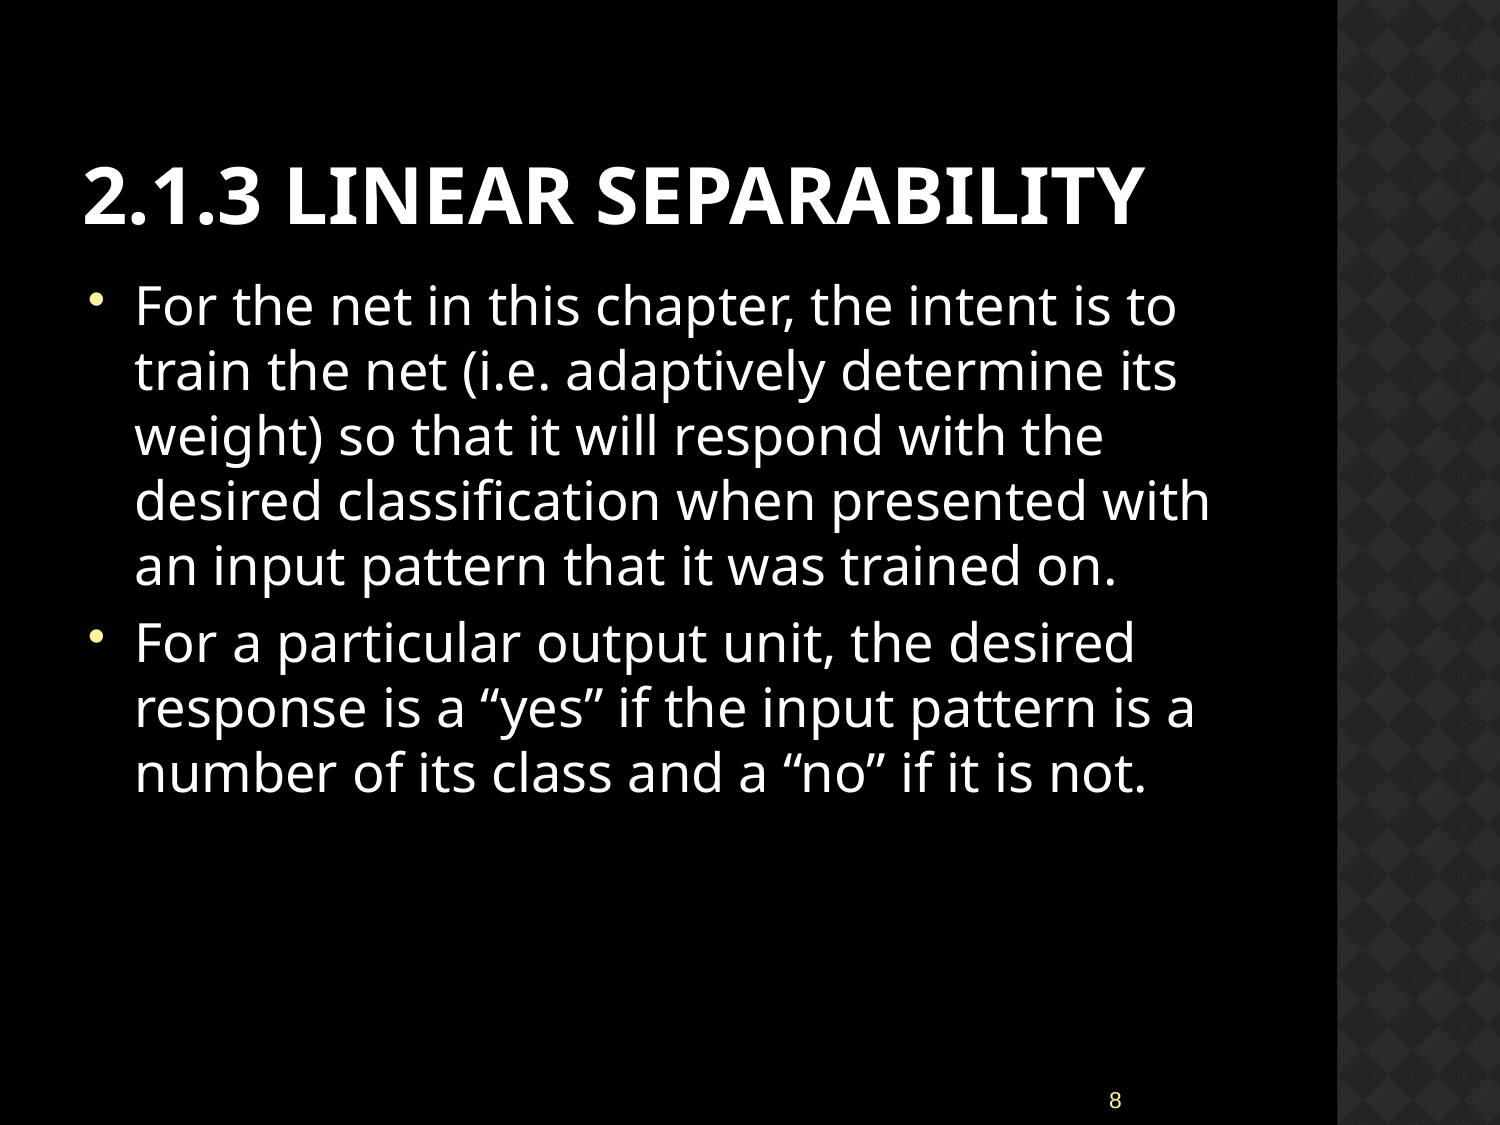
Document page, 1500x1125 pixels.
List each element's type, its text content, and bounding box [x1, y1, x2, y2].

list For the net in this chapter, the intent is to train the net (i.e. adaptively determine its weight) so that it will respond with the desired classification when presented with an input pattern that it was trained on. For a particular output unit, the desired response is a “yes” if the input pattern is a number of its class and a “no” if it is not. [75, 264, 1263, 1059]
picture [1337, 0, 1500, 1125]
slide_number 8 [1025, 1075, 1122, 1113]
title 2.1.3 Linear Separability [75, 52, 1263, 240]
